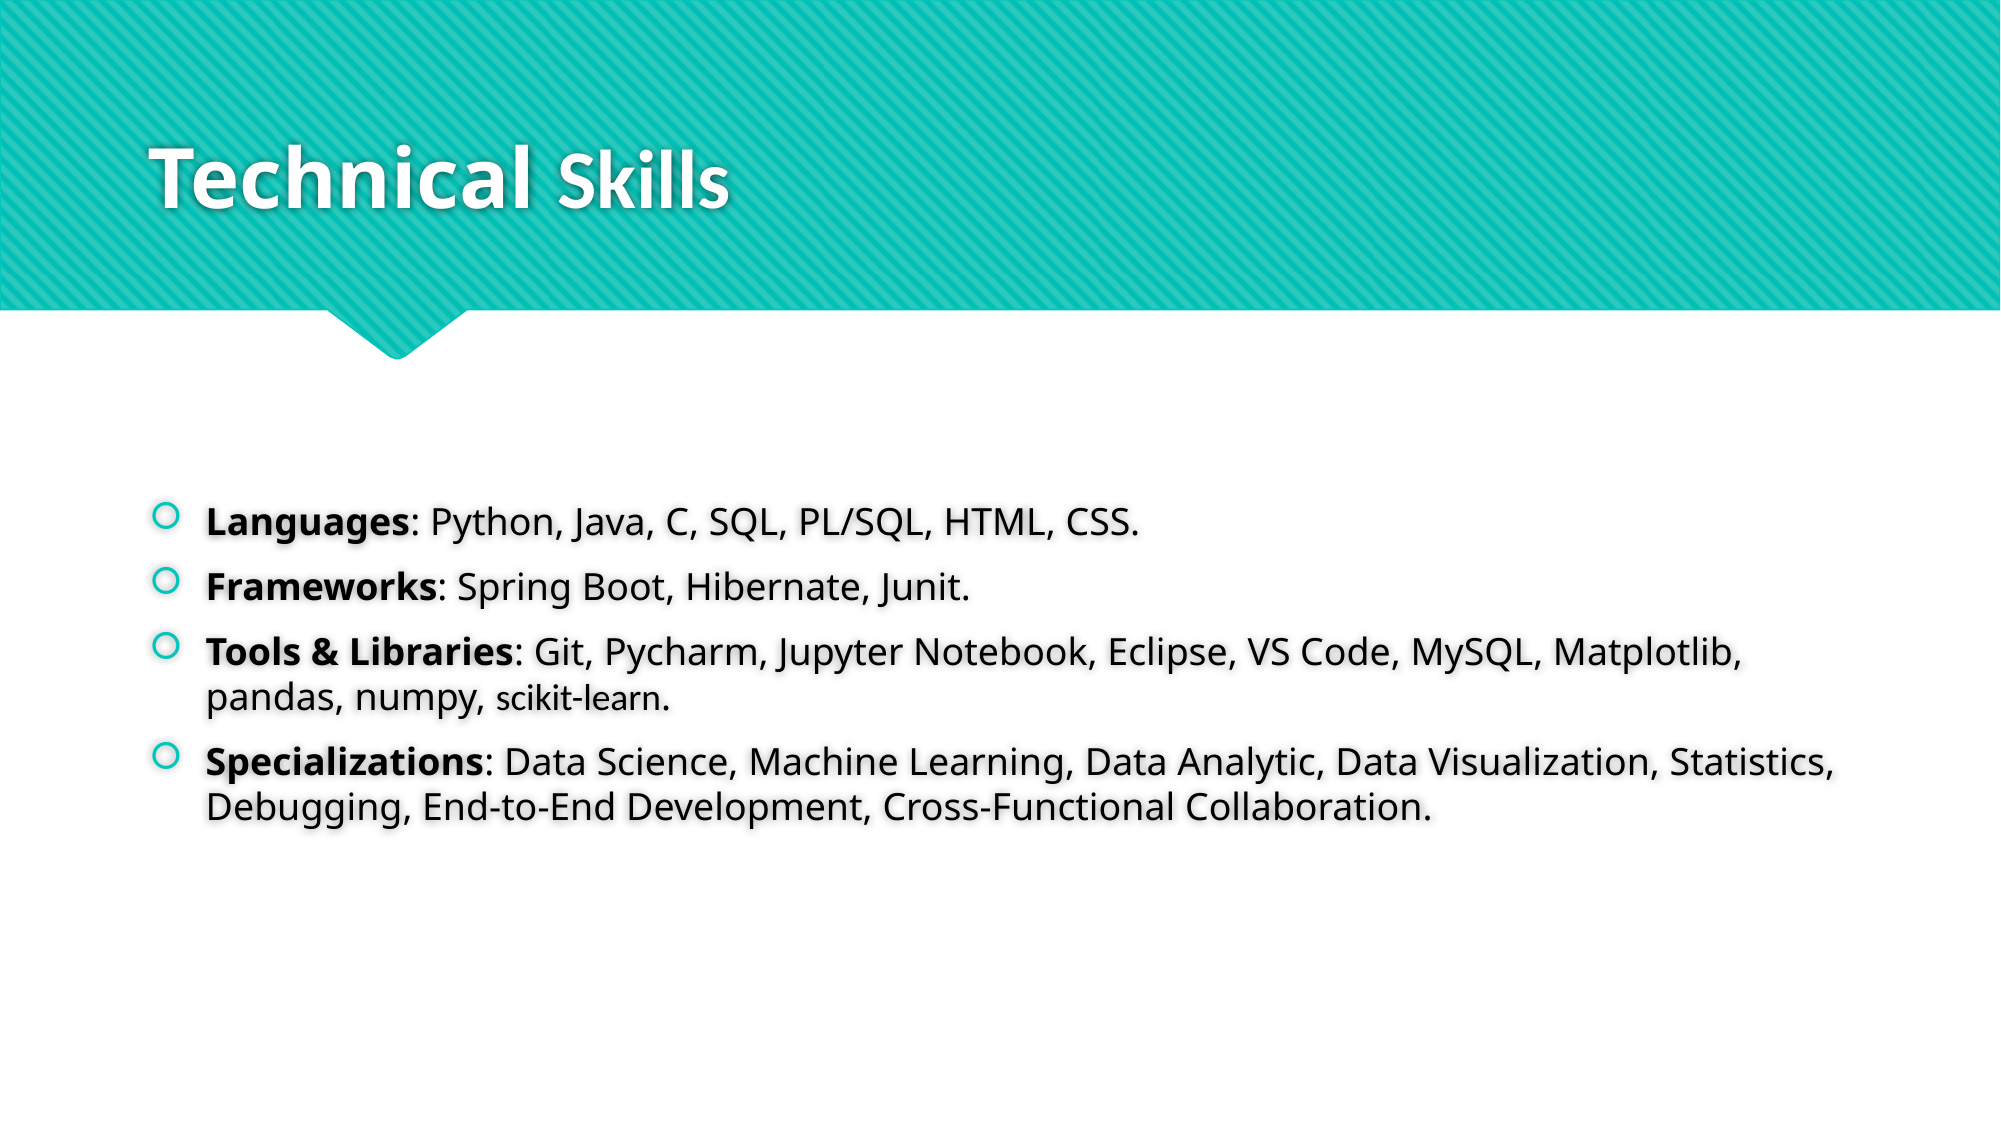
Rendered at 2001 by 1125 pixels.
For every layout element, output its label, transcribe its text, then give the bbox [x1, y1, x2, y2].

title Technical Skills [132, 73, 1868, 233]
list Languages: Python, Java, C, SQL, PL/SQL, HTML, CSS. Frameworks: Spring Boot, Hibernate, Junit. Tools & Libraries: Git, Pycharm, Jupyter Notebook, Eclipse, VS Code, MySQL, Matplotlib, pandas, numpy, scikit-learn. Specializations: Data Science, Machine Learning, Data Analytic, Data Visualization, Statistics, Debugging, End-to-End Development, Cross-Functional Collaboration. [134, 364, 1866, 962]
